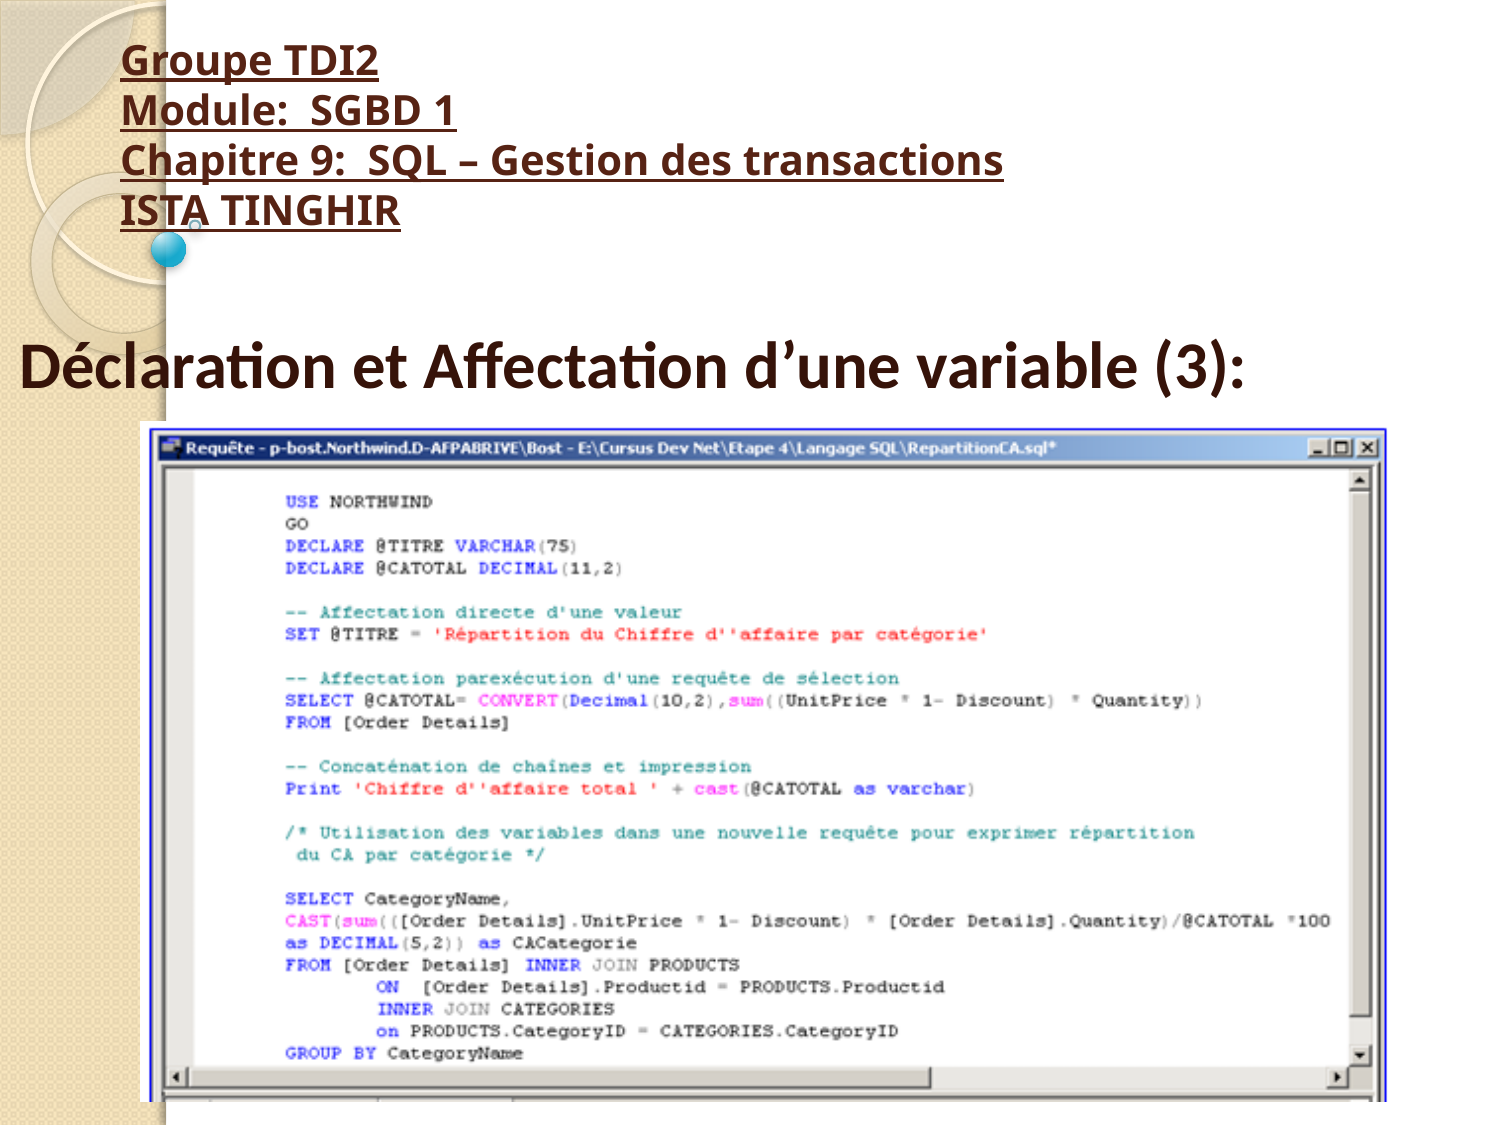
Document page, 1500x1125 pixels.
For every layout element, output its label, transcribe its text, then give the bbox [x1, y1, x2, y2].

picture [140, 421, 1395, 1102]
title Groupe TDI2 Module: SGBD 1 Chapitre 9: SQL – Gestion des transactions ISTA TINGHIR [105, 0, 1381, 242]
subtitle Déclaration et Affectation d’une variable (3): [0, 269, 1500, 1125]
